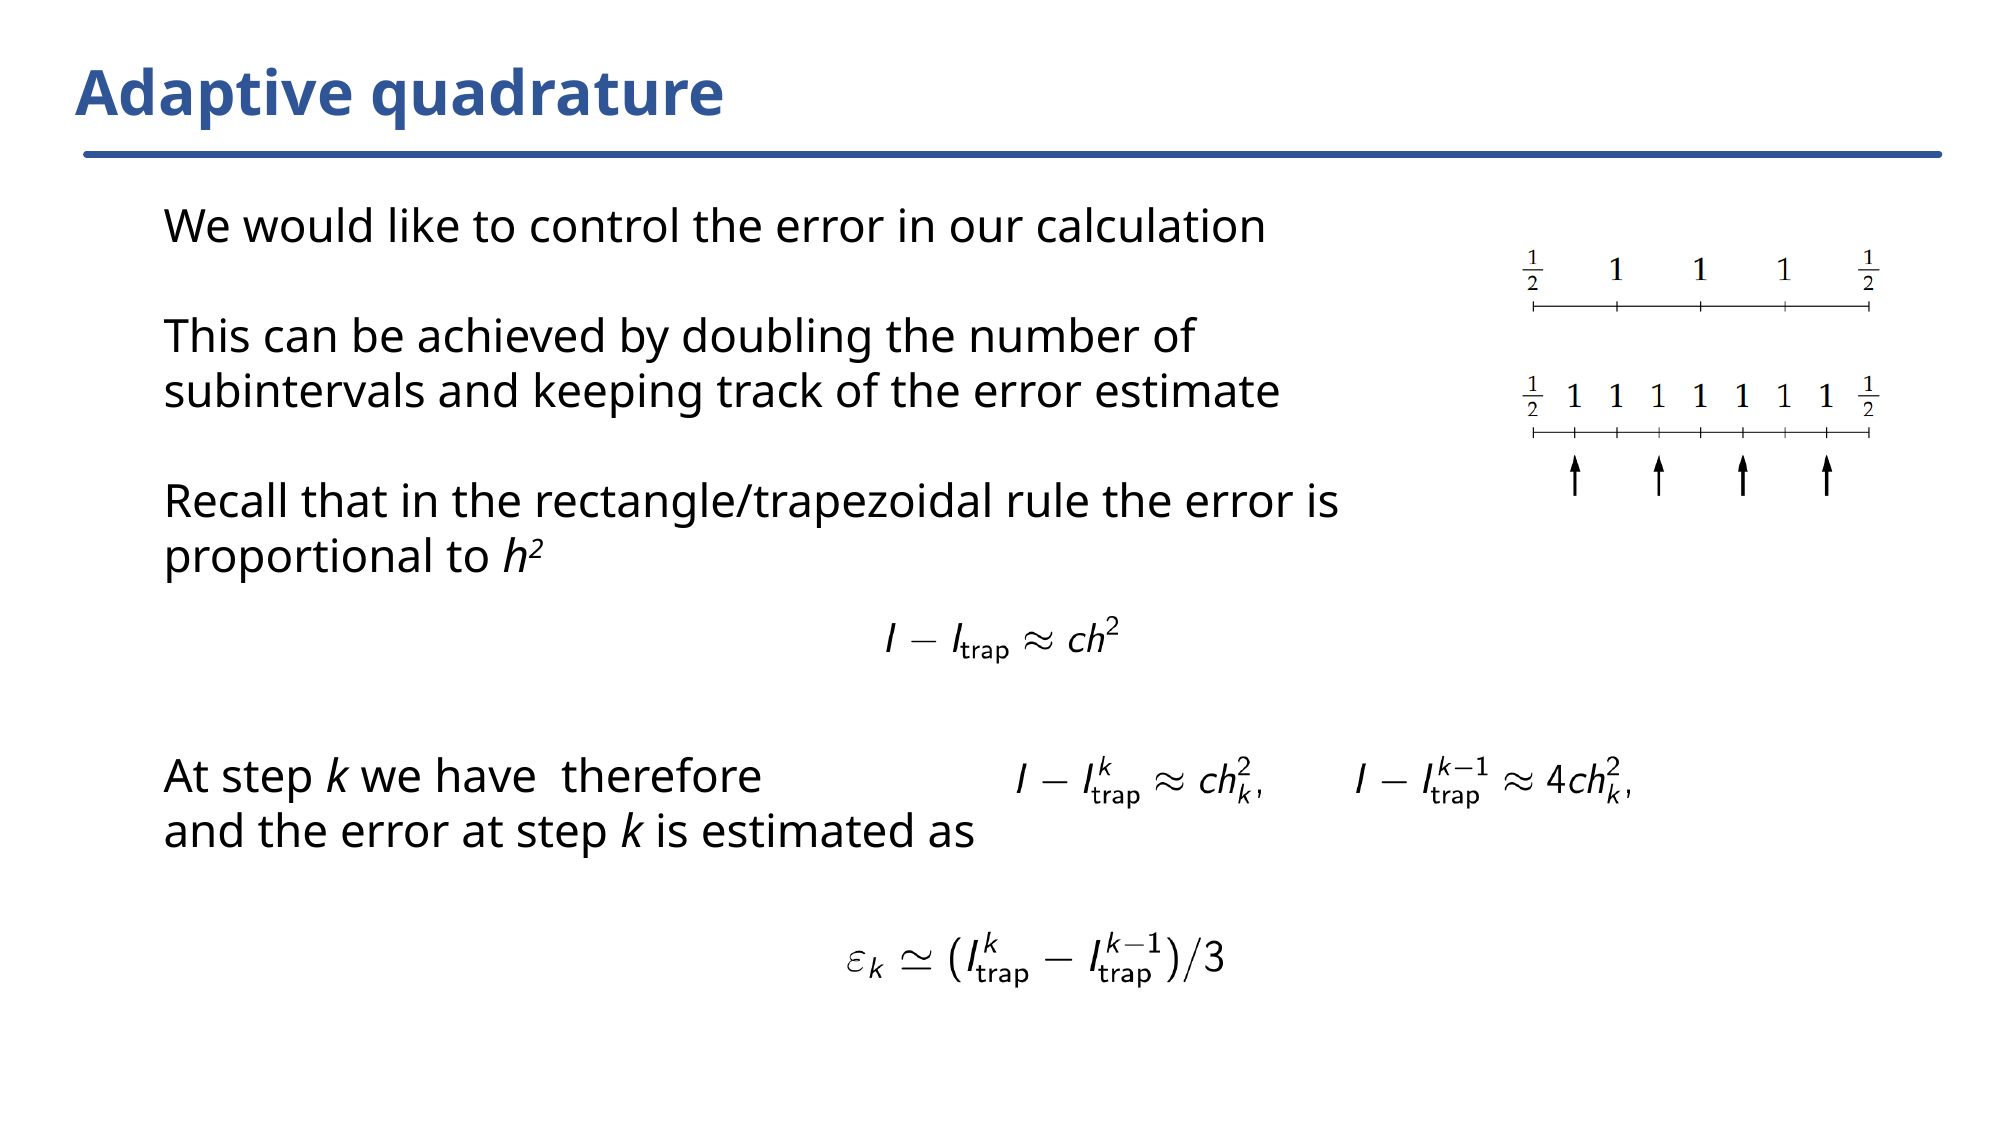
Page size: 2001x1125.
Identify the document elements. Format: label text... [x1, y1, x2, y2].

picture [1013, 755, 1630, 809]
picture [882, 615, 1118, 664]
title Adaptive quadrature [60, 0, 1940, 192]
picture [1503, 231, 1895, 504]
picture [846, 931, 1223, 989]
